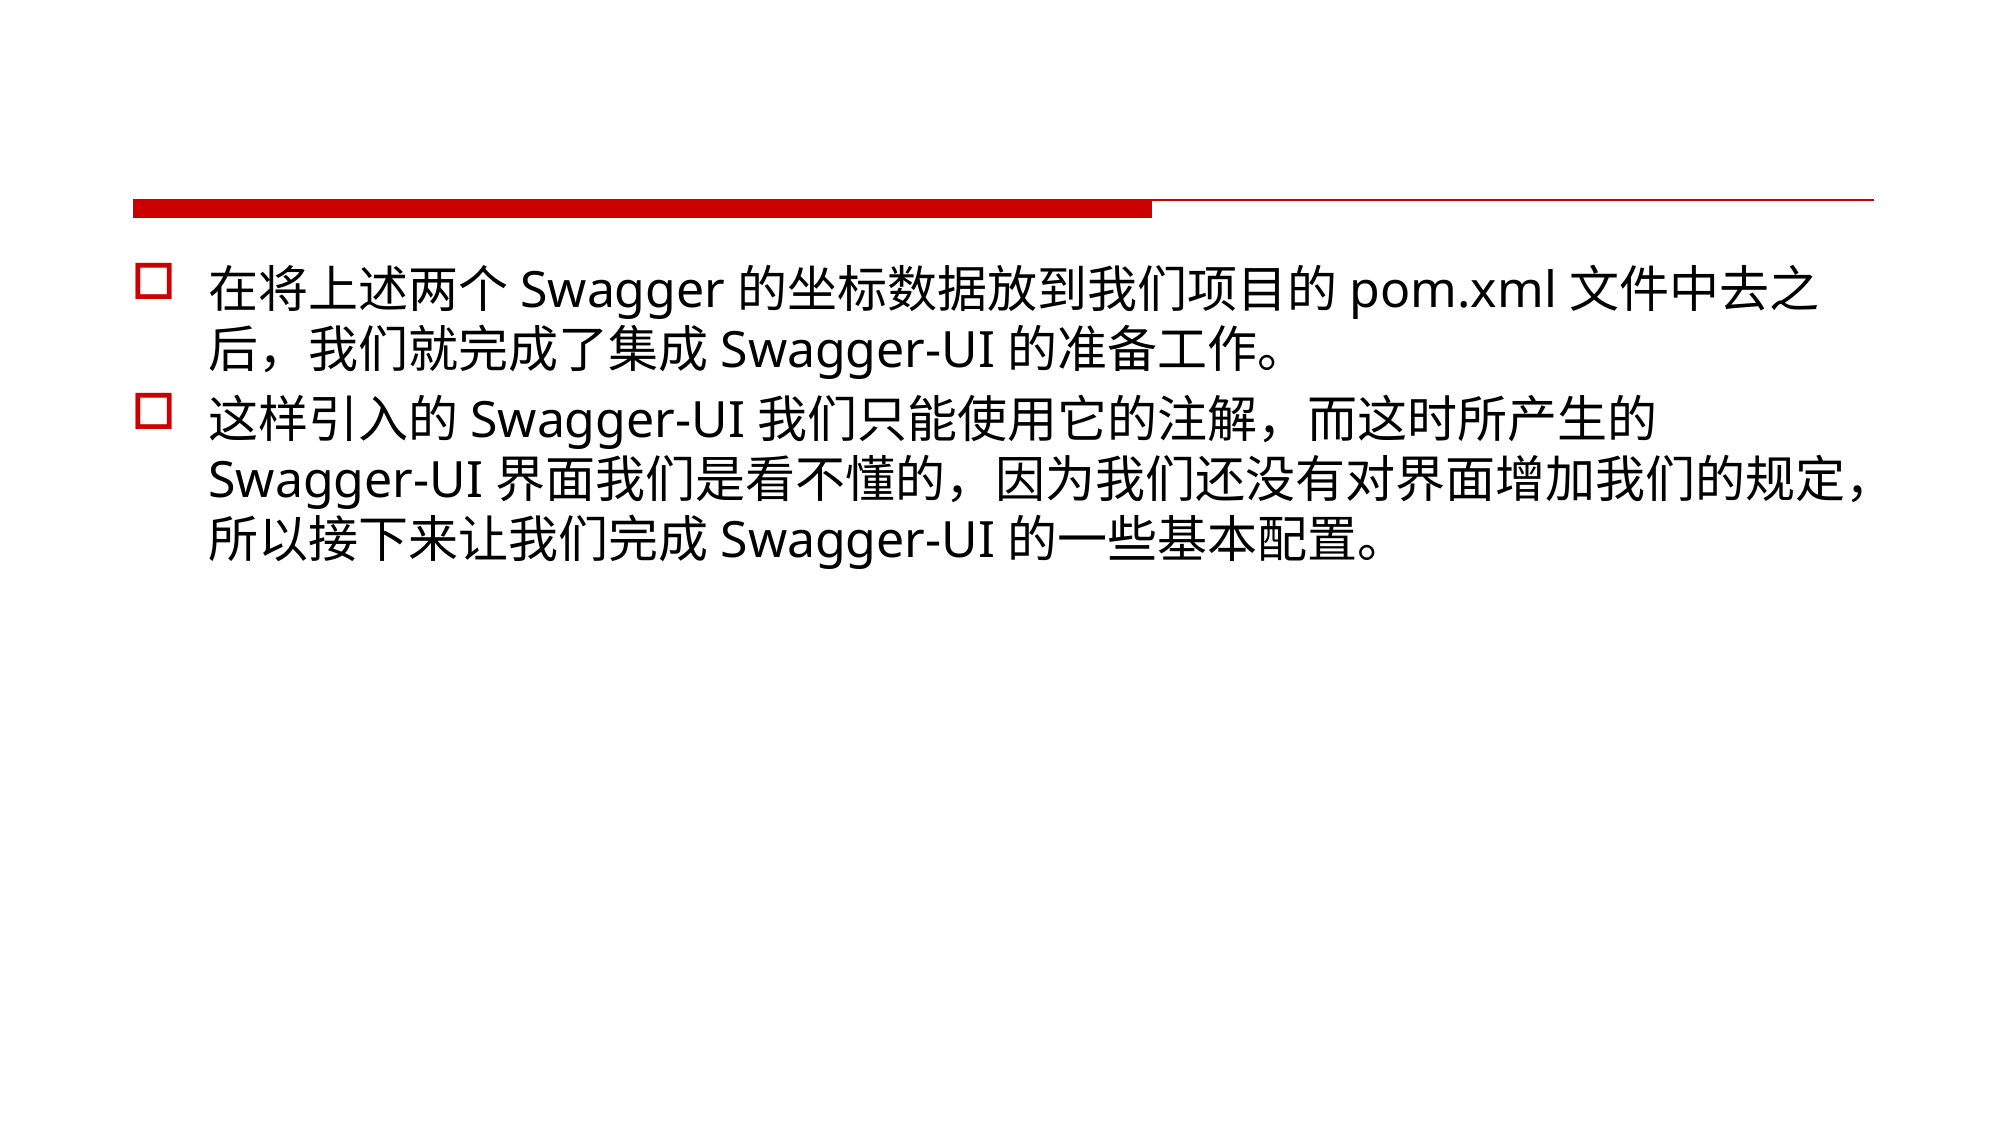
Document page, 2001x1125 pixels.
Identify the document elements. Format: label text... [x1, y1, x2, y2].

list 在将上述两个Swagger的坐标数据放到我们项目的pom.xml文件中去之后，我们就完成了集成Swagger-UI的准备工作。 这样引入的Swagger-UI我们只能使用它的注解，而这时所产生的Swagger-UI界面我们是看不懂的，因为我们还没有对界面增加我们的规定，所以接下来让我们完成Swagger-UI的一些基本配置。 [116, 249, 1867, 1001]
